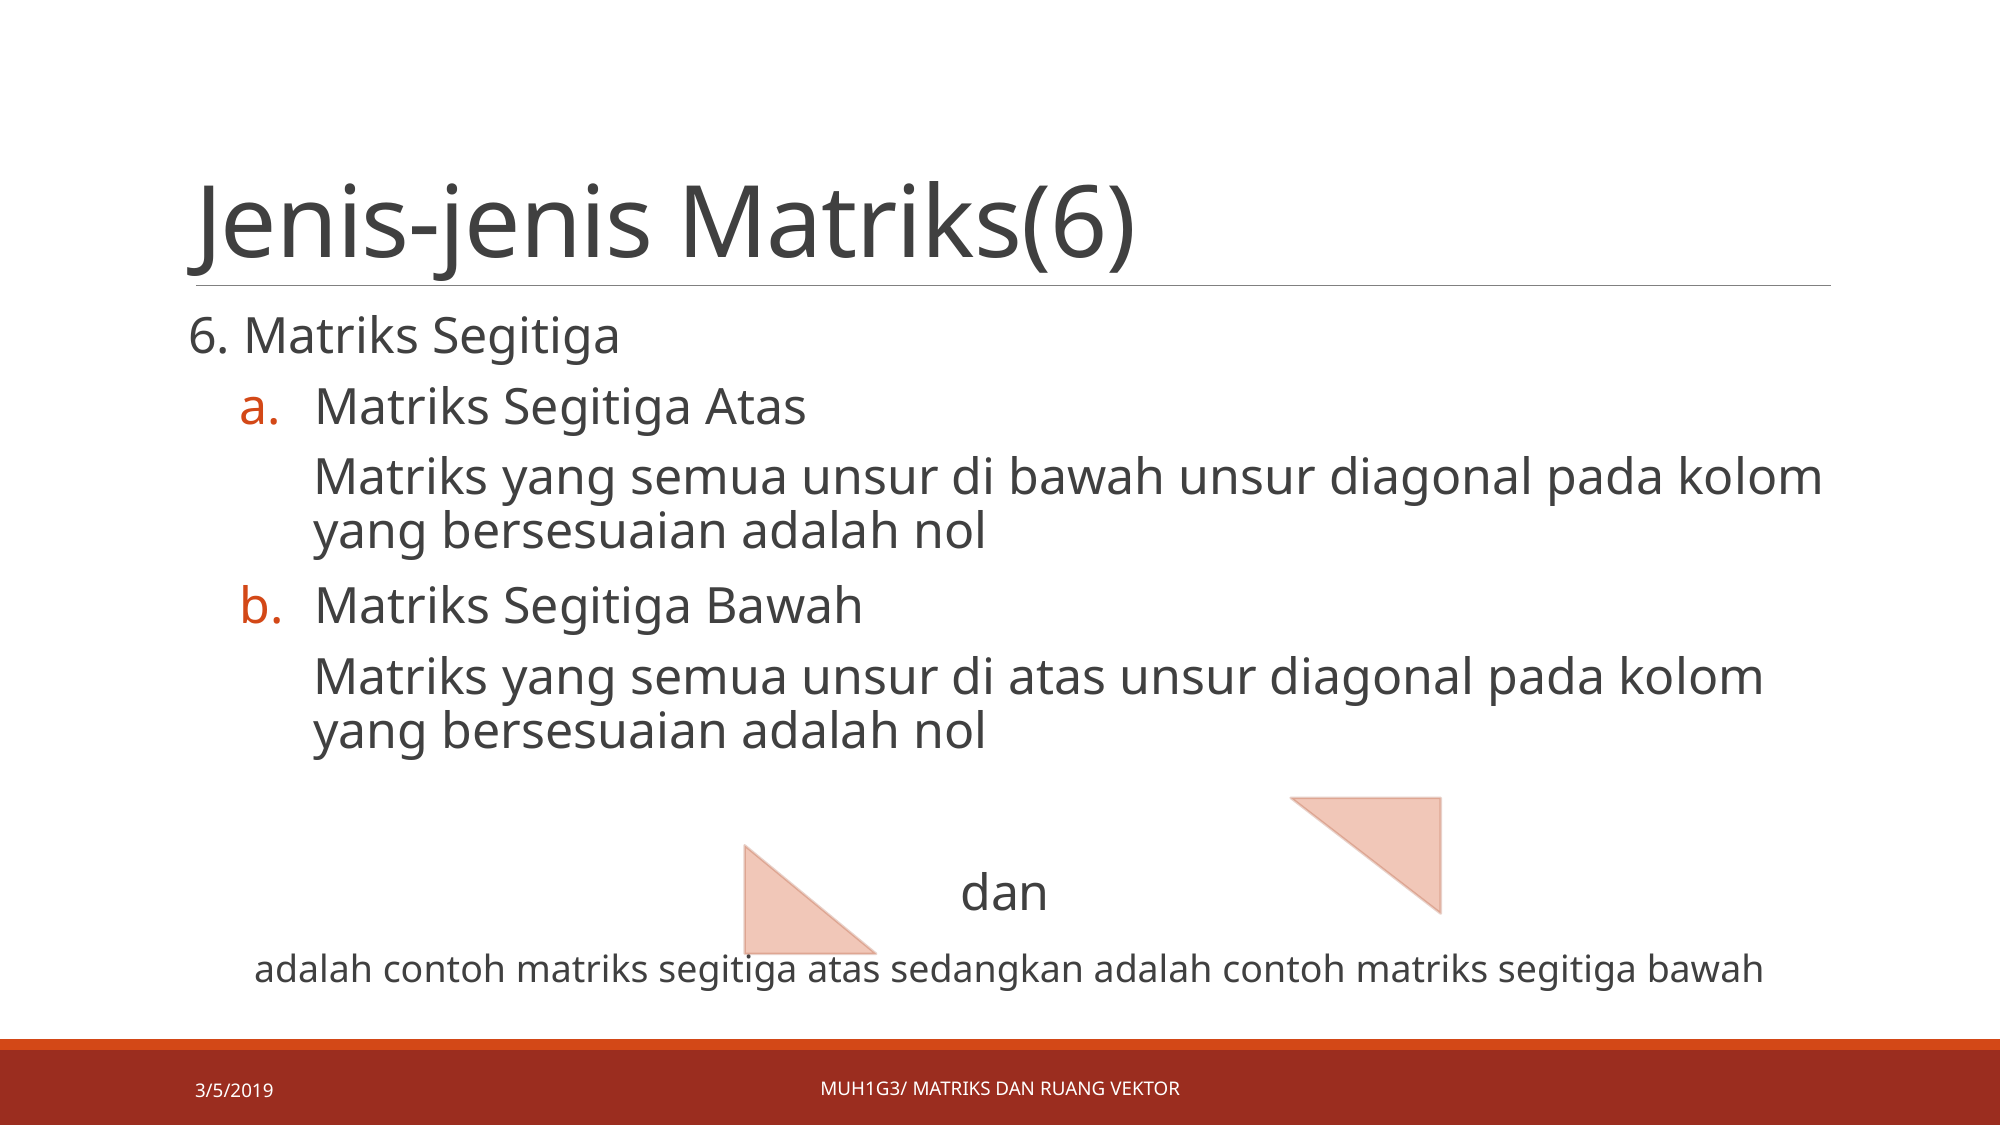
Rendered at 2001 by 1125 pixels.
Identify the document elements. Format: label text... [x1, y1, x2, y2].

footer MUH1G3/ MATRIKS DAN RUANG VEKTOR [604, 1059, 1396, 1120]
text_box [743, 844, 878, 956]
text_box [1289, 796, 1443, 915]
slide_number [180, 1059, 586, 1120]
title Jenis-jenis Matriks(6) [180, 47, 1830, 285]
